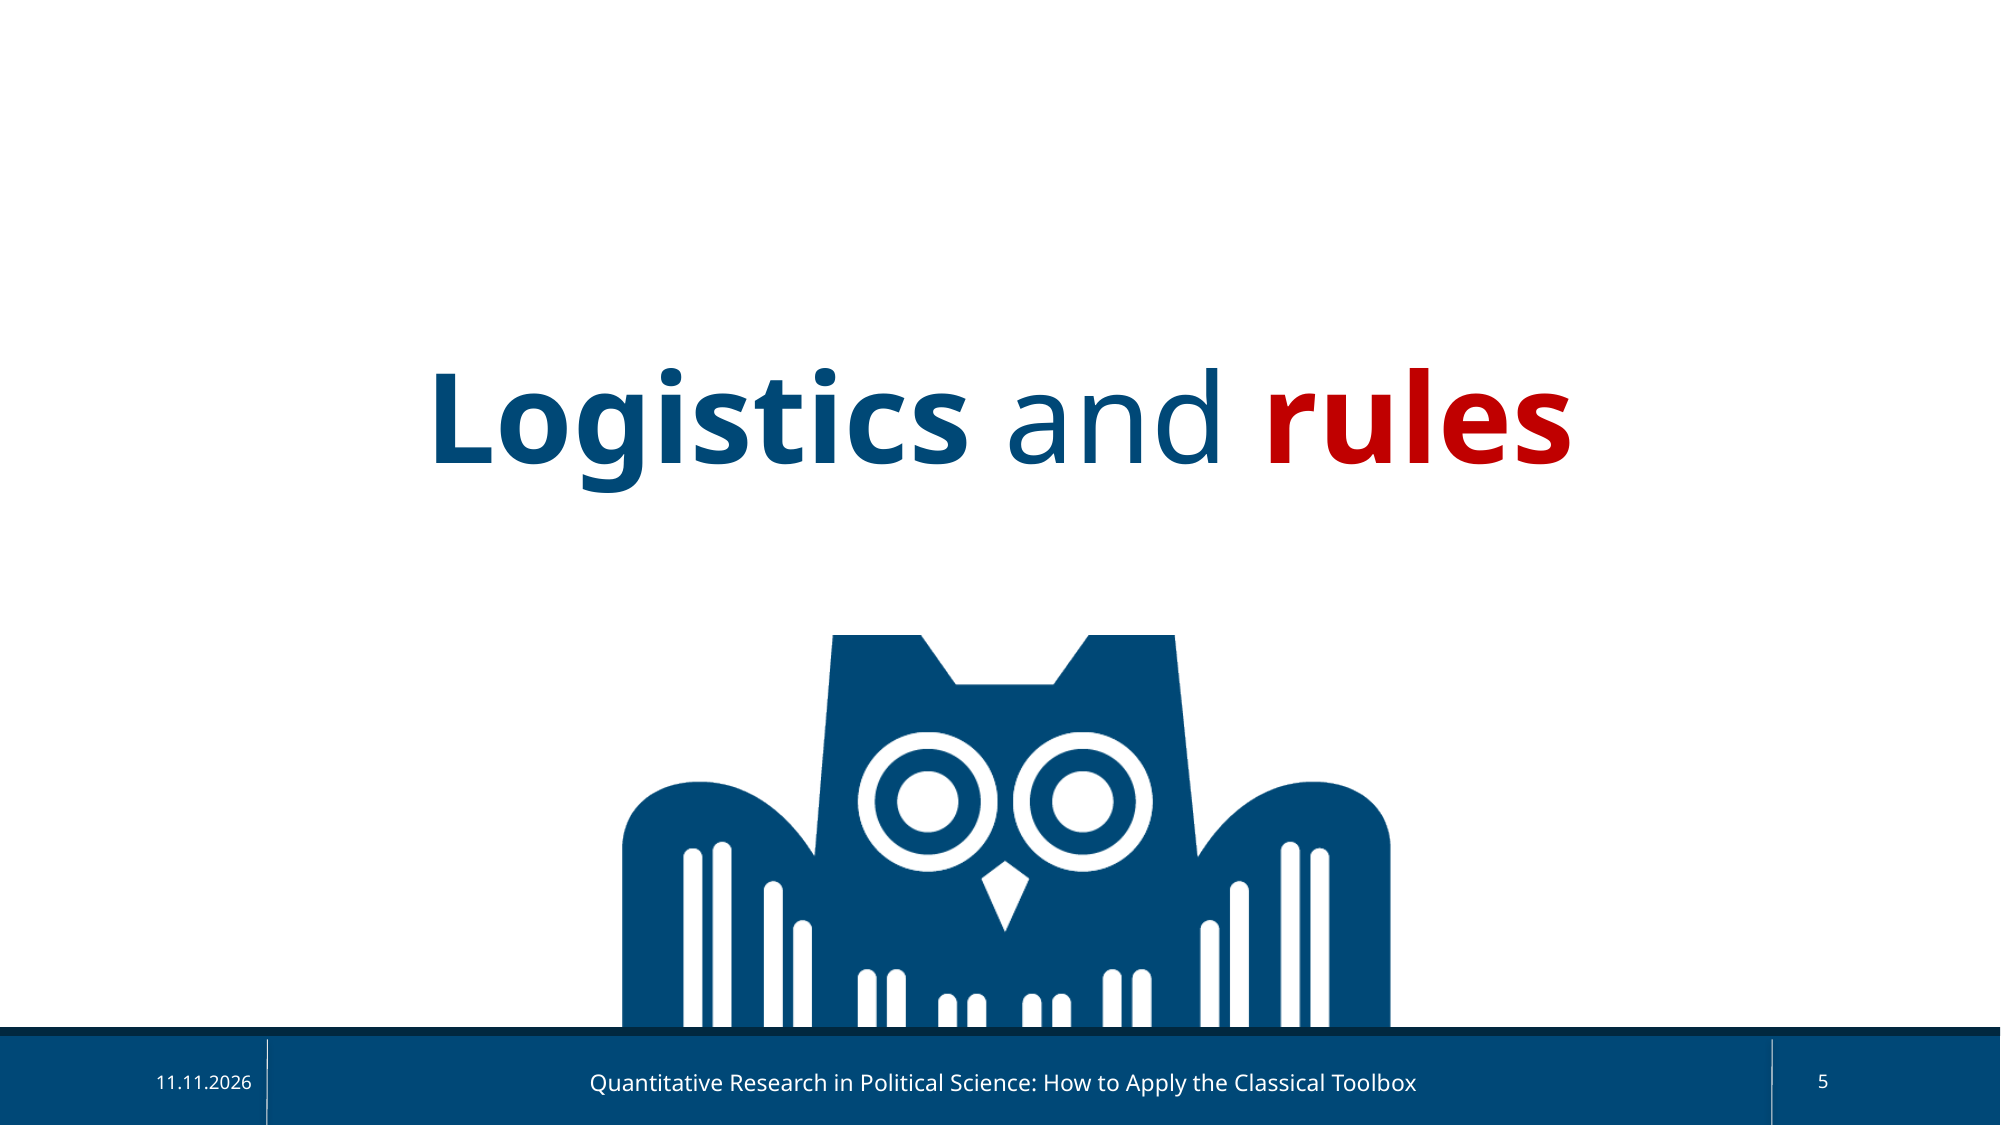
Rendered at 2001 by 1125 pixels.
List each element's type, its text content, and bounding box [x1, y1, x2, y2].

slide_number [65, 1053, 267, 1113]
picture [622, 635, 1391, 1027]
slide_number 5 [1803, 1052, 2000, 1113]
text_box Logistics and rules [272, 348, 1728, 528]
footer Quantitative Research in Political Science: How to Apply the Classical Toolbox [266, 1052, 1741, 1113]
